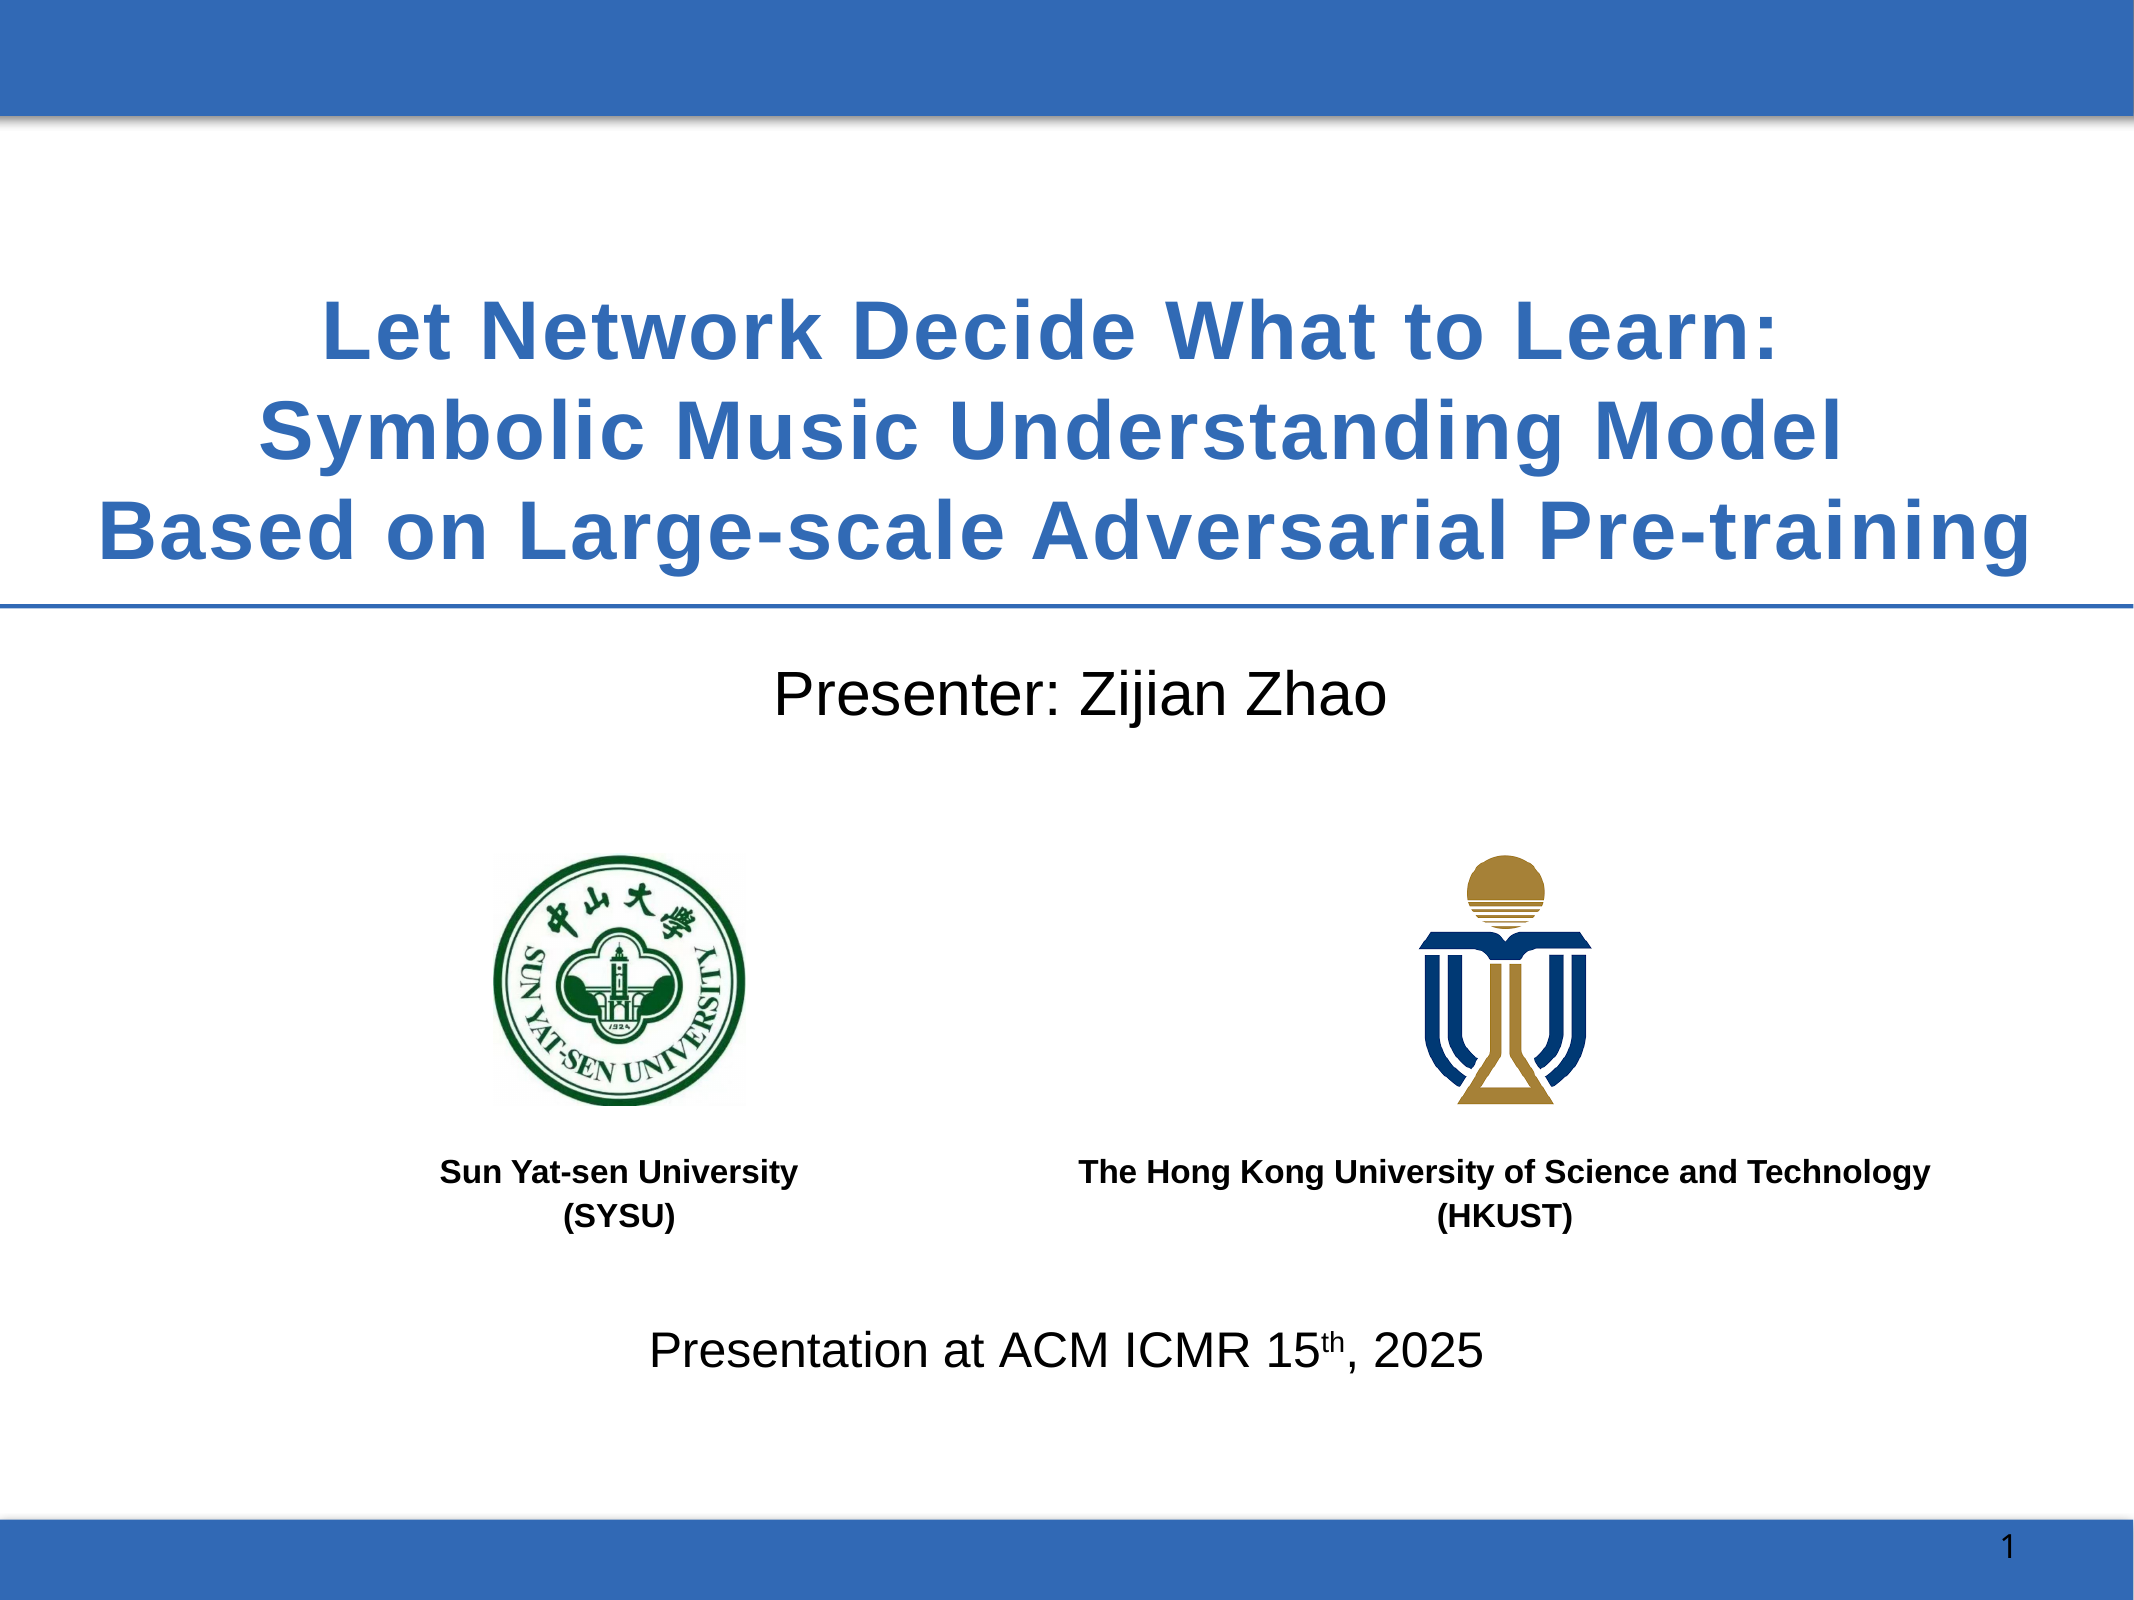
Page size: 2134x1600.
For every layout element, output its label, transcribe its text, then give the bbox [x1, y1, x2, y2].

picture [493, 853, 746, 1106]
title Let Network Decide What to Learn: Symbolic Music Understanding Model Based on Large-scale Adversarial Pre-training [0, 236, 2133, 583]
slide_number 1 [1970, 1516, 2028, 1574]
picture [1416, 853, 1594, 1106]
